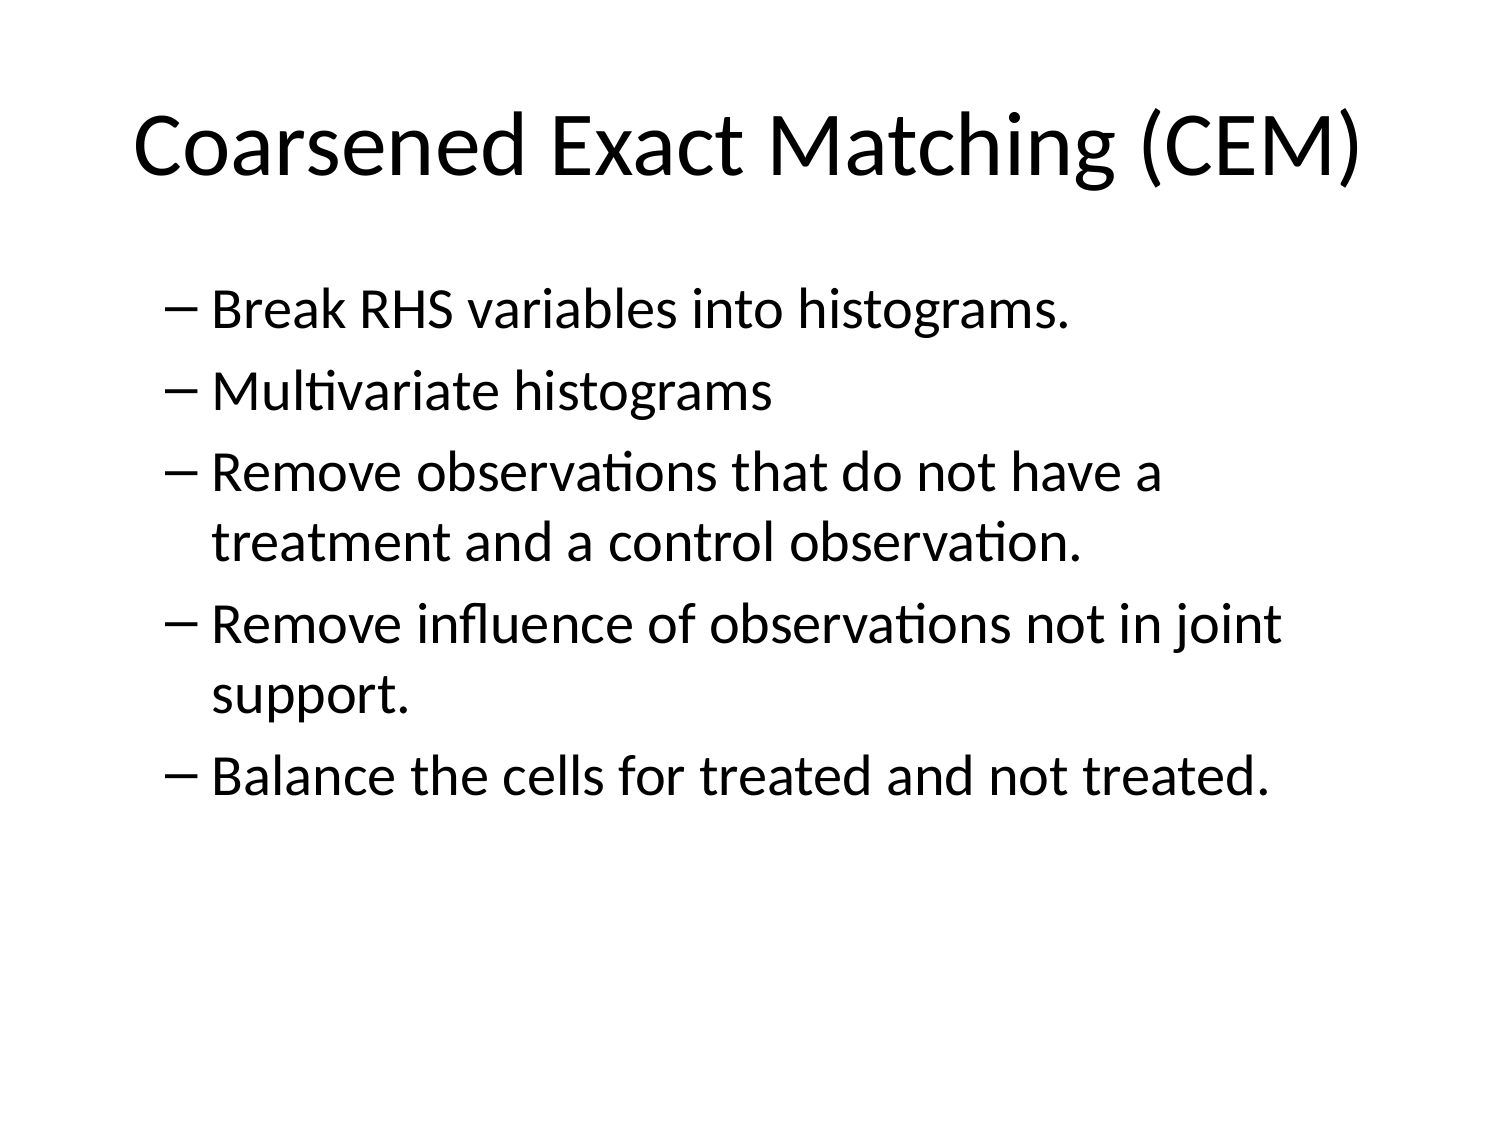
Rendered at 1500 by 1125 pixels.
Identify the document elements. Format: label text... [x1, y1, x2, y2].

list Break RHS variables into histograms. Multivariate histograms Remove observations that do not have a treatment and a control observation. Remove influence of observations not in joint support. Balance the cells for treated and not treated. [75, 262, 1425, 1005]
title Coarsened Exact Matching (CEM) [75, 45, 1425, 233]
